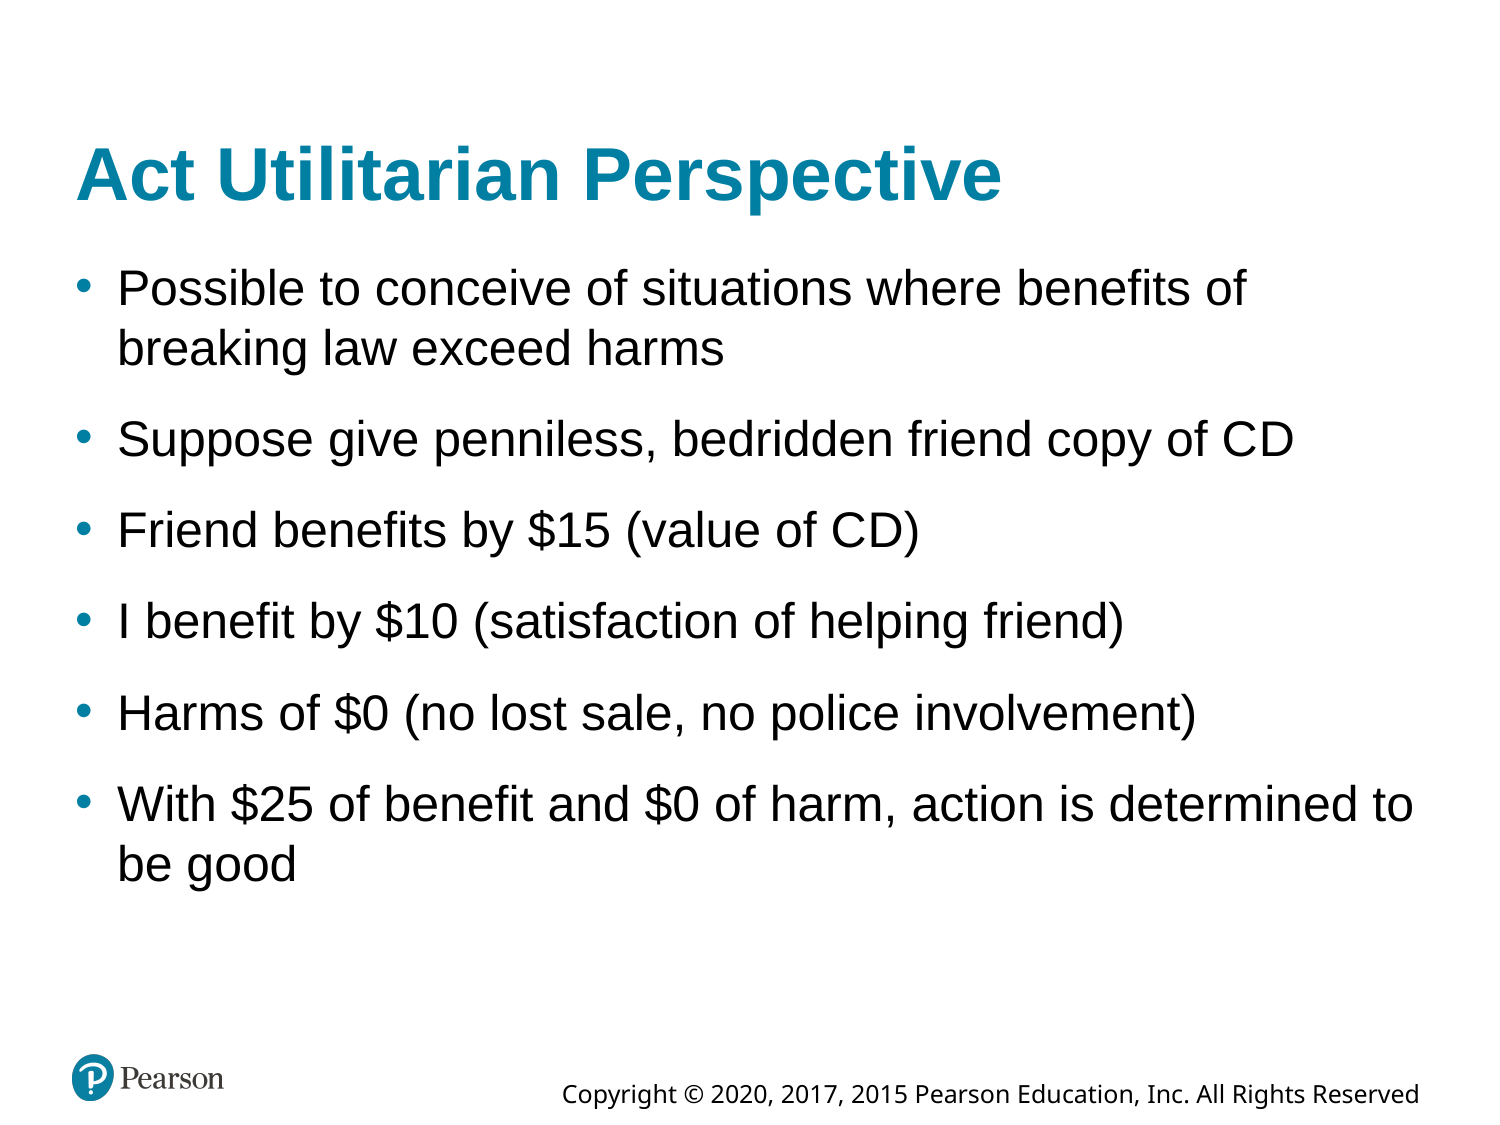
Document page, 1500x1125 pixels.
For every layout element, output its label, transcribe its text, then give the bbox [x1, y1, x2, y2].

picture [72, 1087, 83, 1101]
picture [80, 1063, 106, 1088]
picture [98, 1054, 224, 1101]
list Possible to conceive of situations where benefits of breaking law exceed harms Suppose give penniless, bedridden friend copy of C D Friend benefits by $15 (value of C D) I benefit by $10 (satisfaction of helping friend) Harms of $0 (no lost sale, no police involvement) With $25 of benefit and $0 of harm, action is determined to be good [75, 255, 1448, 983]
picture [72, 1054, 88, 1070]
title Act Utilitarian Perspective [75, 35, 1425, 216]
